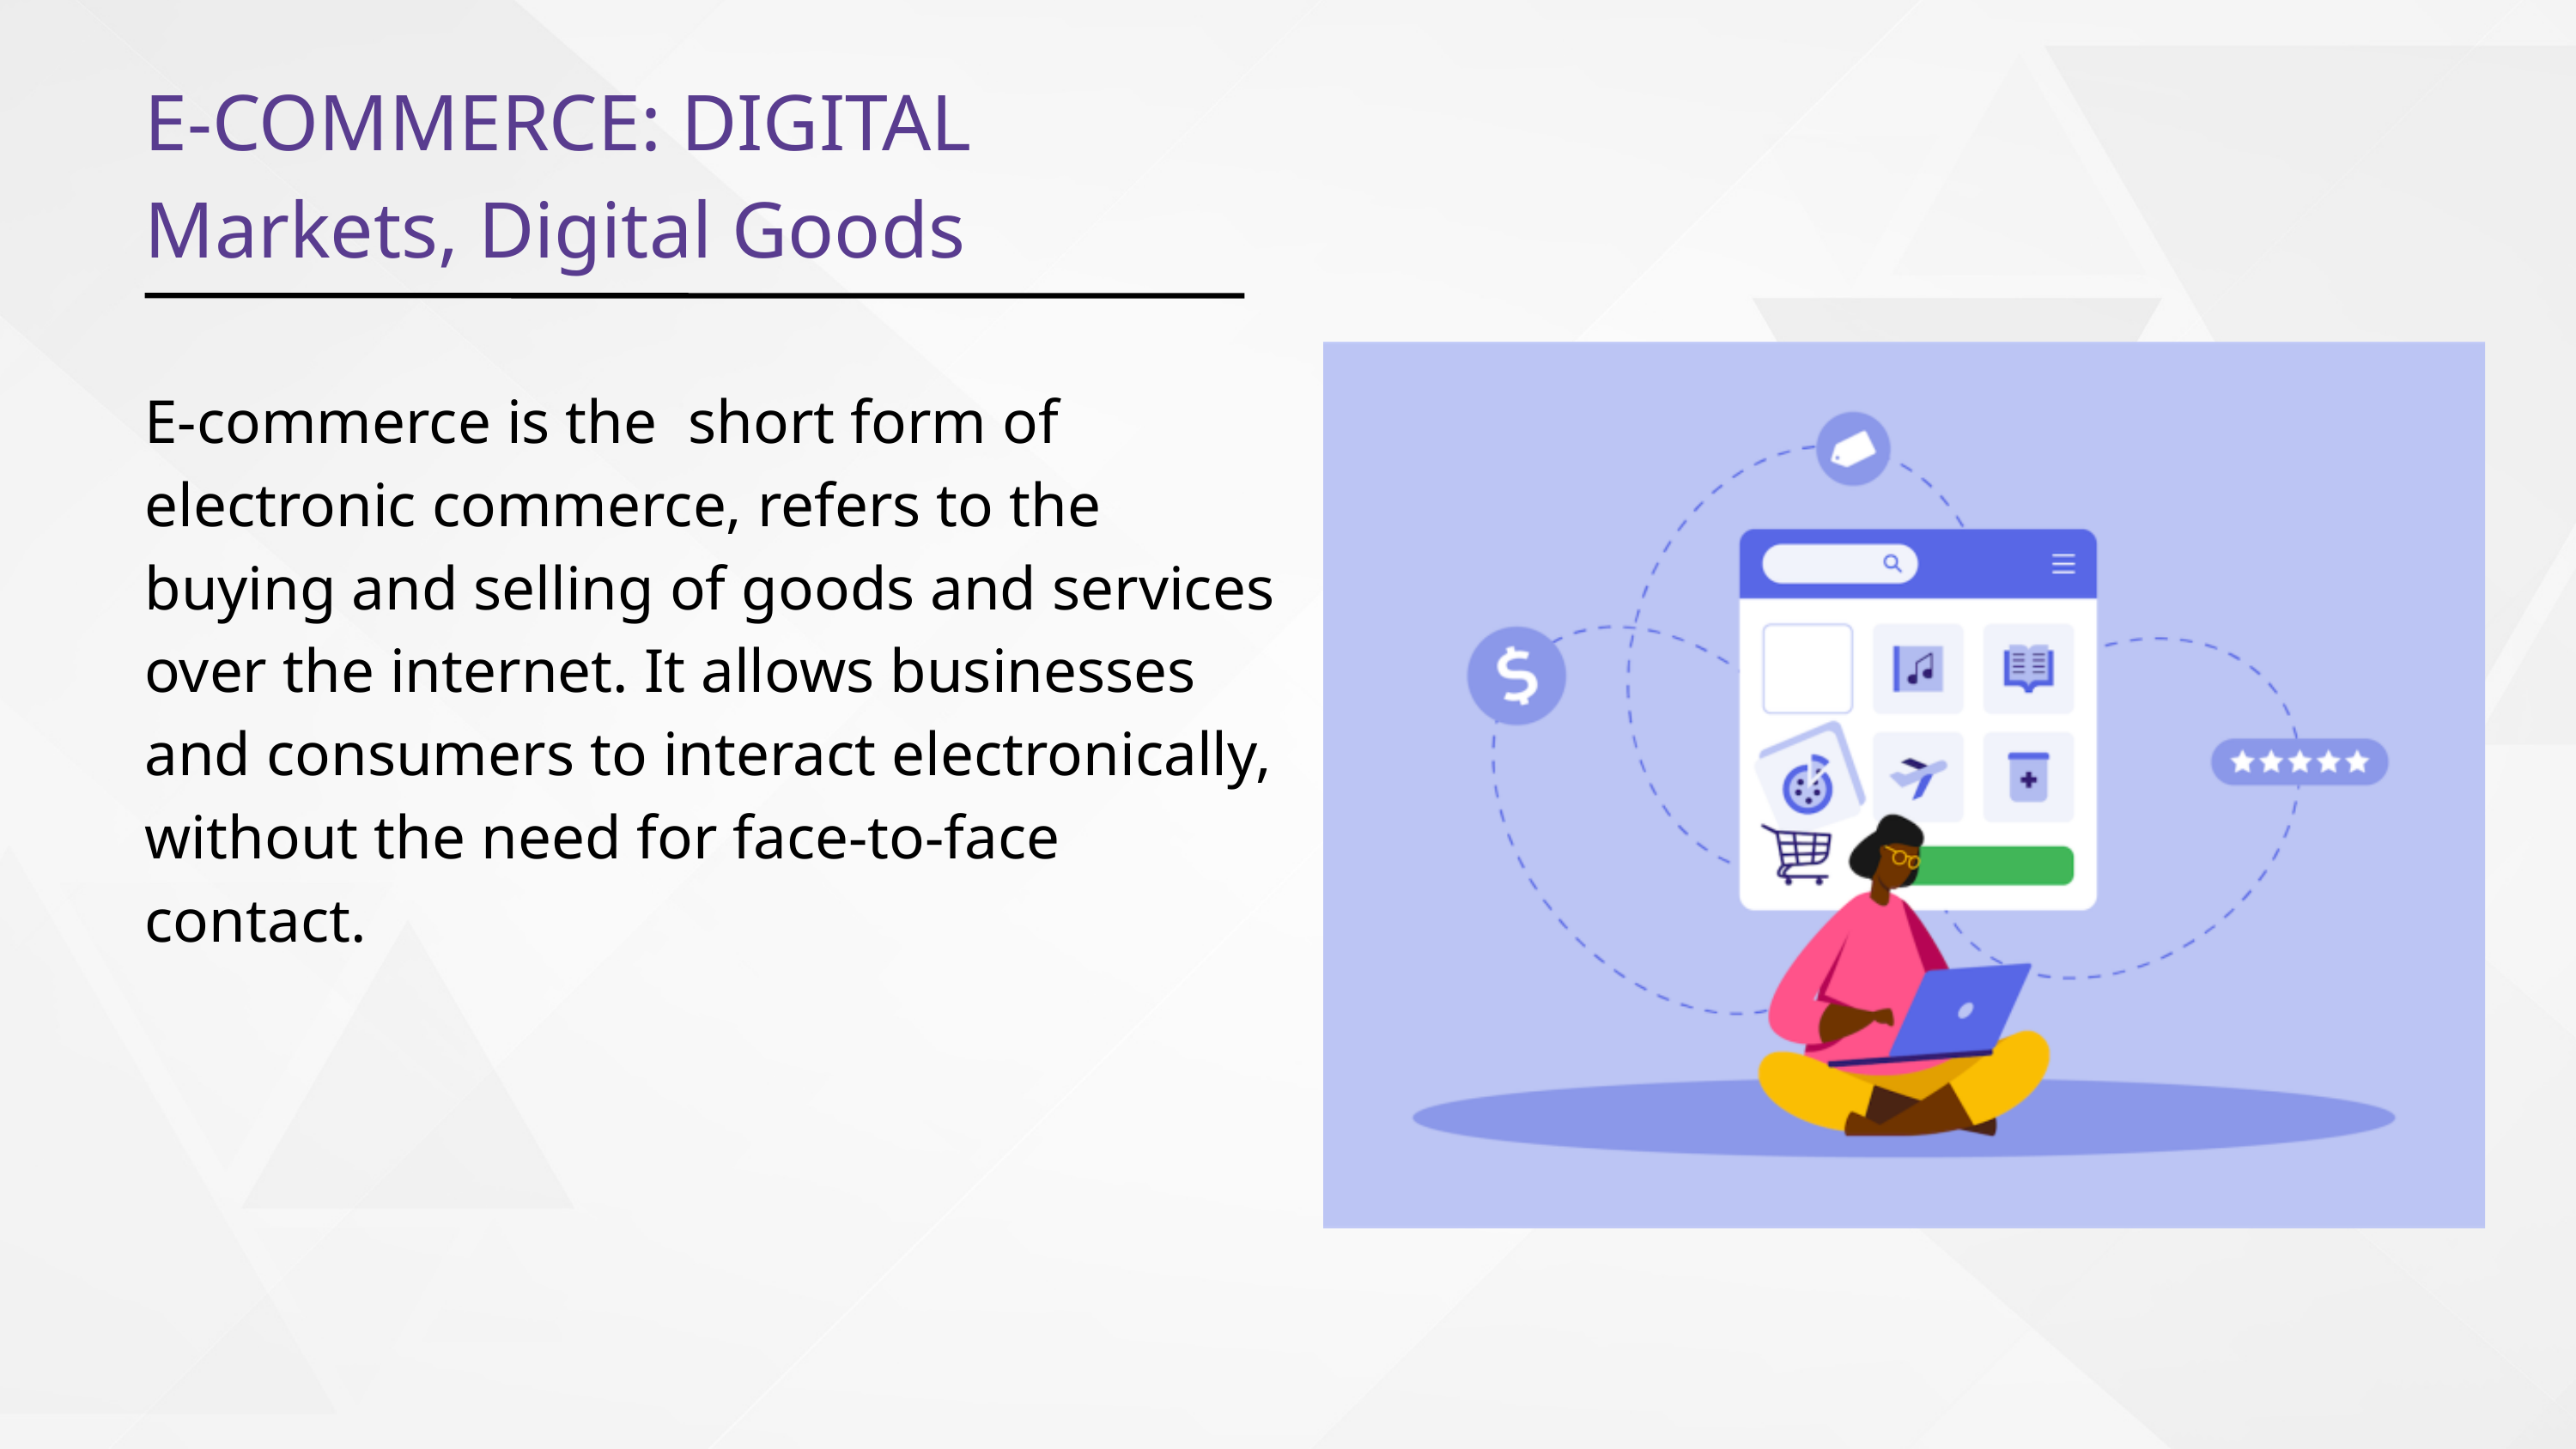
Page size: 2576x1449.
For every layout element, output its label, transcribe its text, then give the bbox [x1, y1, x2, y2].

text_box E-commerce is the short form of electronic commerce, refers to the buying and selling of goods and services over the internet. It allows businesses and consumers to interact electronically, without the need for face-to-face contact. [144, 372, 1288, 954]
text_box [1323, 342, 2486, 1228]
text_box E-COMMERCE: DIGITAL Markets, Digital Goods [144, 58, 1323, 274]
text_box [0, 0, 2576, 1449]
